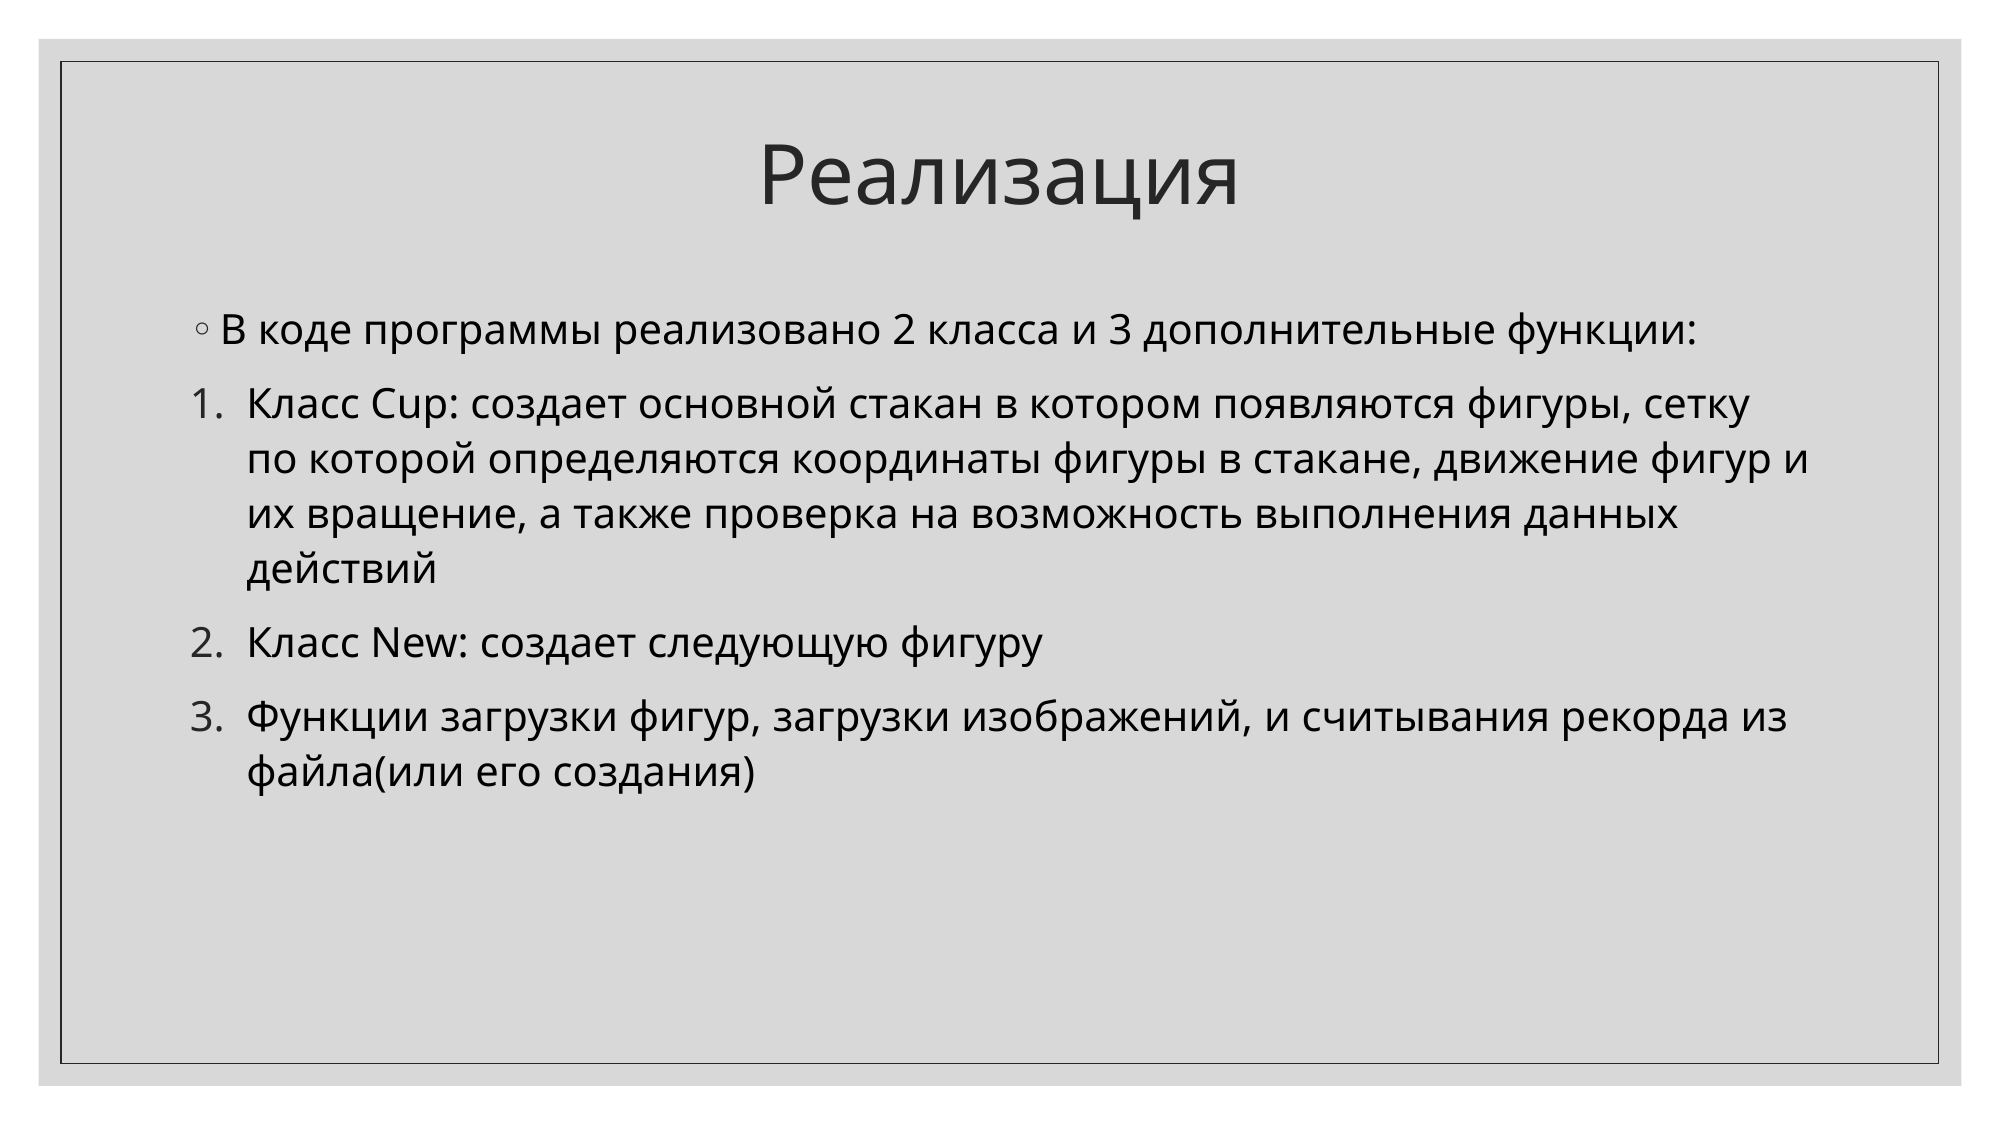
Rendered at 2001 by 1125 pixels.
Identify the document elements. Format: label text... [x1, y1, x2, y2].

title Реализация [174, 65, 1825, 290]
list В коде программы реализовано 2 класса и 3 дополнительные функции: Класс Cup: создает основной стакан в котором появляются фигуры, сетку по которой определяются координаты фигуры в стакане, движение фигур и их вращение, а также проверка на возможность выполнения данных действий Класс New: создает следующую фигуру Функции загрузки фигур, загрузки изображений, и считывания рекорда из файла(или его создания) [174, 290, 1825, 1024]
